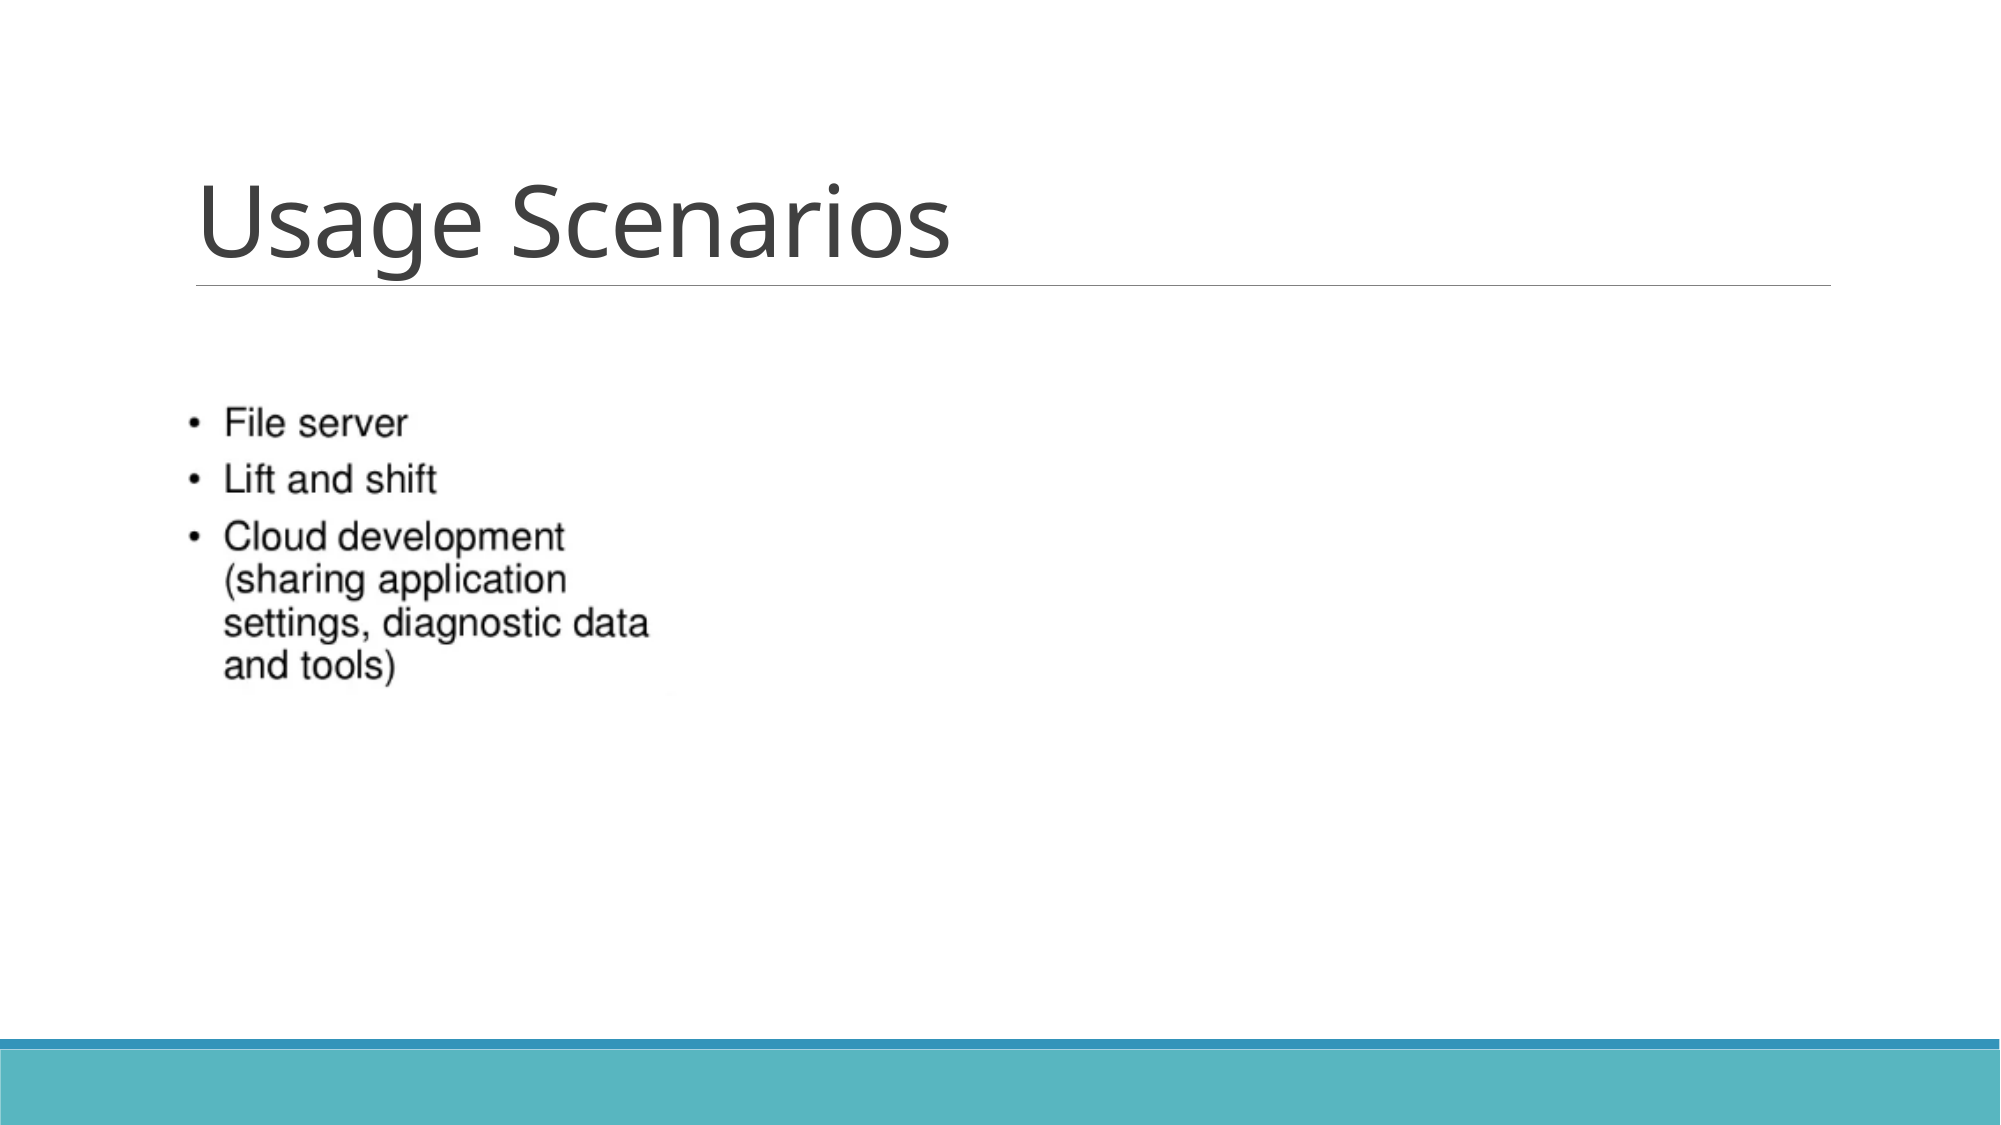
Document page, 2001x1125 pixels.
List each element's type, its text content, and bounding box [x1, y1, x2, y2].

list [179, 386, 729, 697]
title Usage Scenarios [180, 47, 1830, 285]
